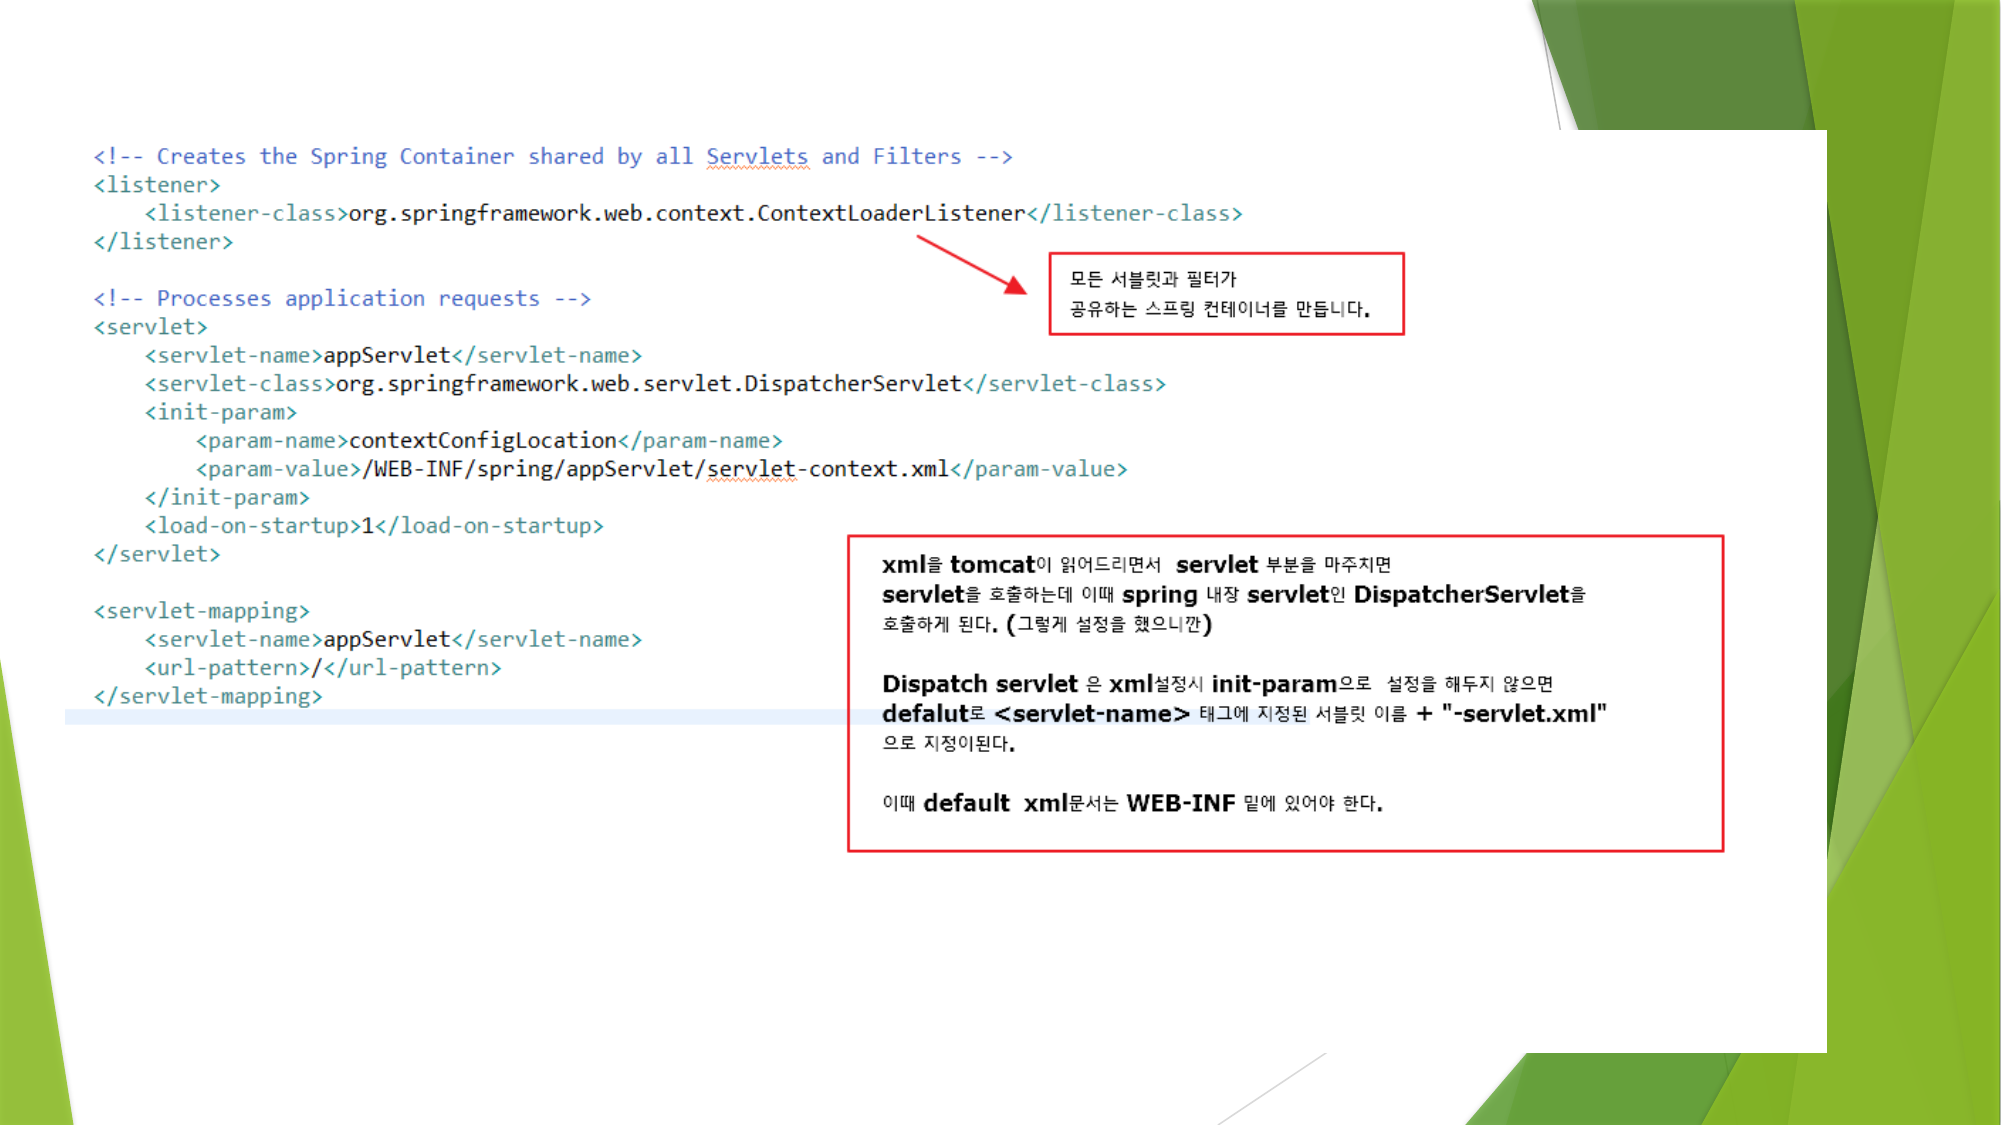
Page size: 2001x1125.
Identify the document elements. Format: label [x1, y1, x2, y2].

picture [65, 129, 1828, 1054]
